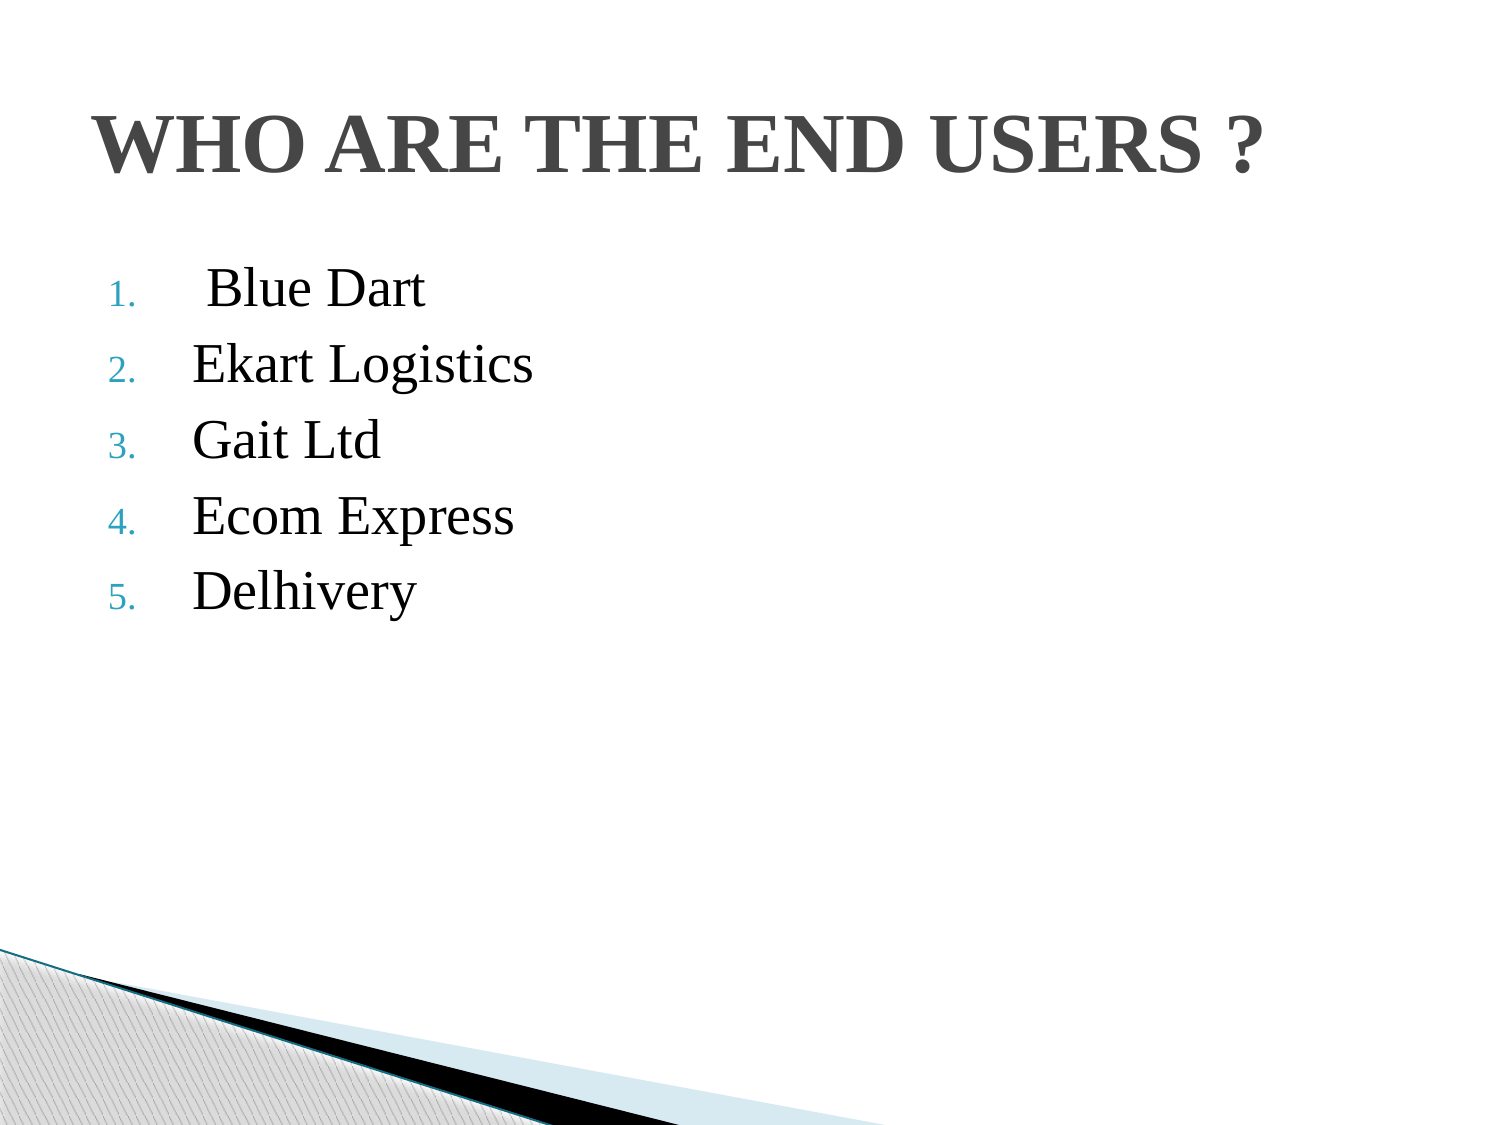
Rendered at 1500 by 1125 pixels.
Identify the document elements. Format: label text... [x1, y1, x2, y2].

list Blue Dart Ekart Logistics Gait Ltd Ecom Express Delhivery [74, 242, 1426, 986]
title WHO ARE THE END USERS ? [74, 44, 1426, 234]
